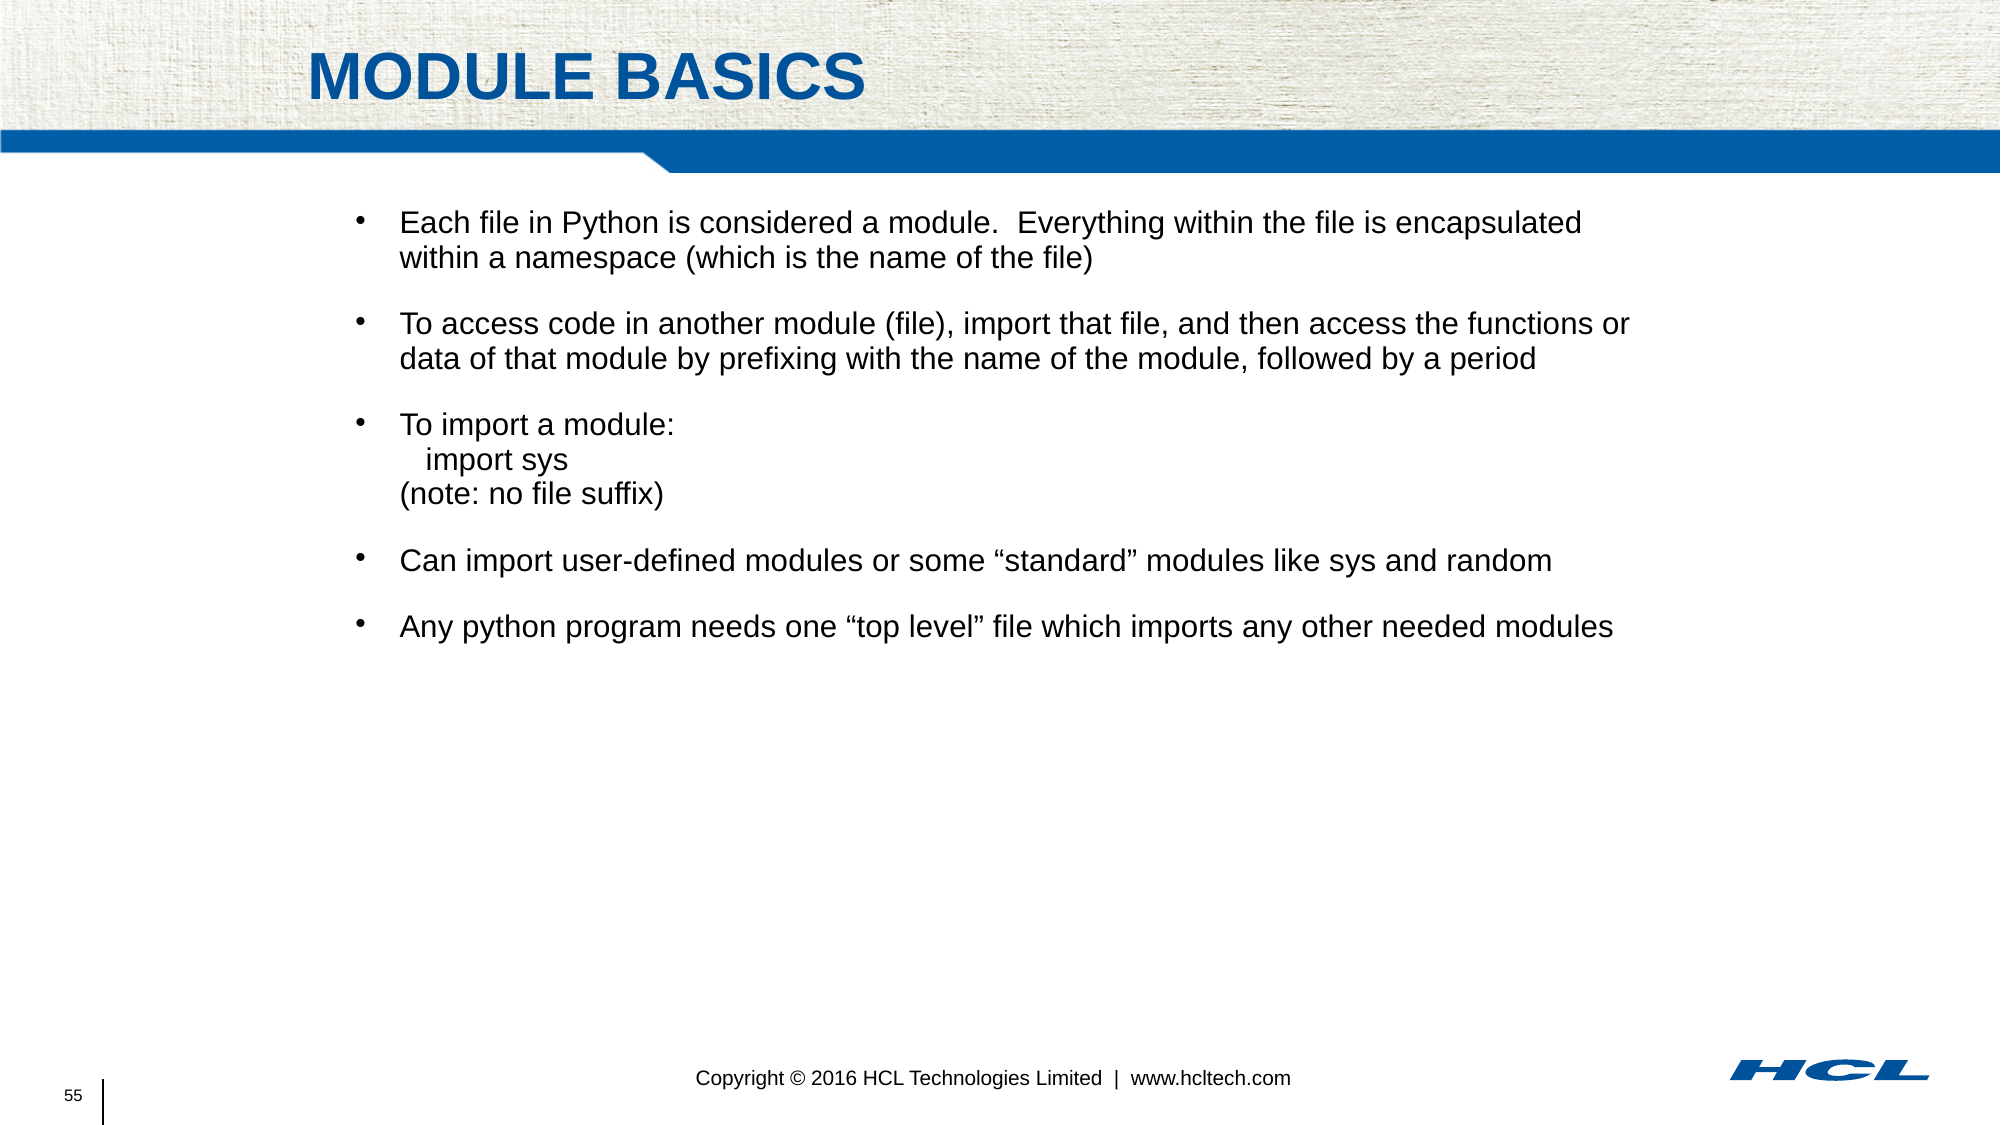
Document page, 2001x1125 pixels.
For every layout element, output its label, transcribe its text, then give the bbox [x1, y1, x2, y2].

picture [0, 0, 2000, 173]
title Module basics [300, 3, 1648, 176]
list Each file in Python is considered a module. Everything within the file is encapsulated within a namespace (which is the name of the file)‏ To access code in another module (file), import that file, and then access the functions or data of that module by prefixing with the name of the module, followed by a period To import a module: import sys (note: no file suffix)‏ Can import user-defined modules or some “standard” modules like sys and random Any python program needs one “top level” file which imports any other needed modules [324, 198, 1672, 1075]
